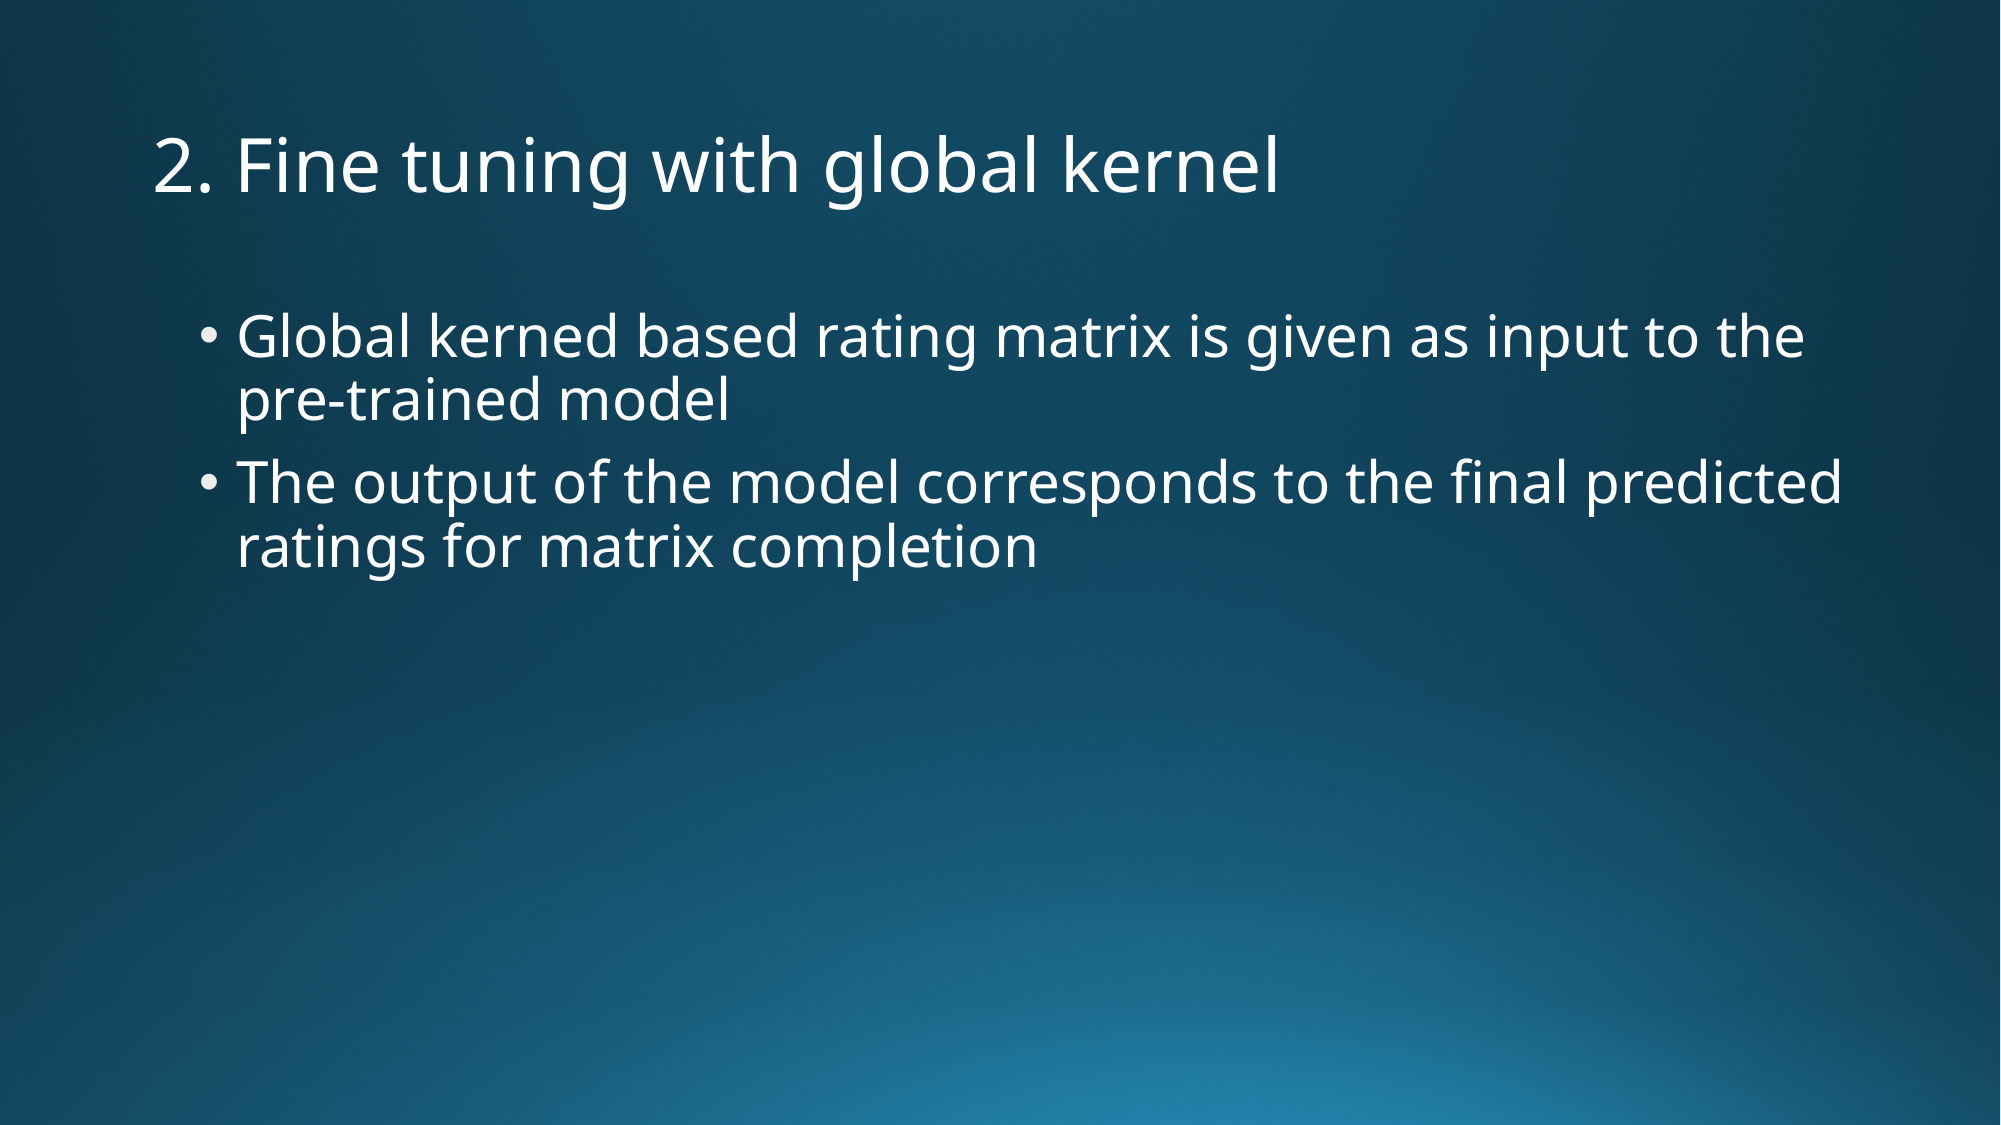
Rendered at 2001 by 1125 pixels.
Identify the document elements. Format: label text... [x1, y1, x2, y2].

title 2. Fine tuning with global kernel [137, 59, 1863, 278]
list Global kerned based rating matrix is given as input to the pre-trained model The output of the model corresponds to the final predicted ratings for matrix completion [183, 299, 1863, 1014]
picture [0, 0, 2001, 1125]
